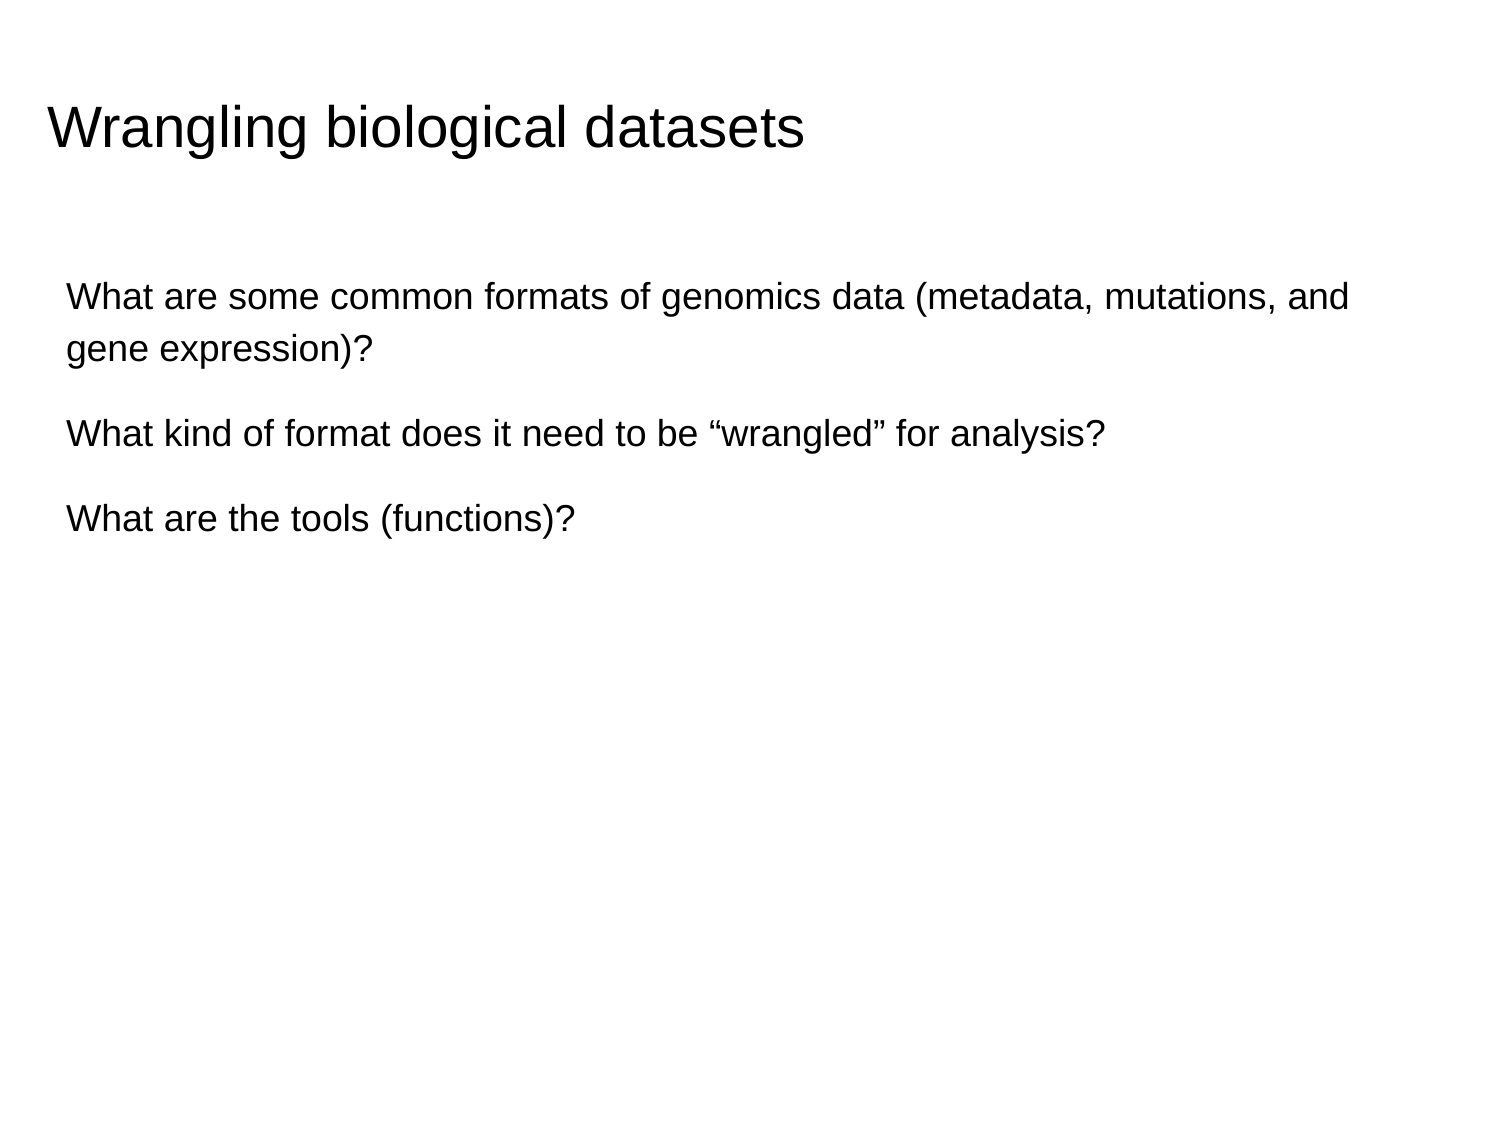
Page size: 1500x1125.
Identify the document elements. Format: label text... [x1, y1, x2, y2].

title Wrangling biological datasets [32, 74, 1431, 200]
list What are some common formats of genomics data (metadata, mutations, and gene expression)? What kind of format does it need to be “wrangled” for analysis? What are the tools (functions)? [51, 250, 1449, 998]
